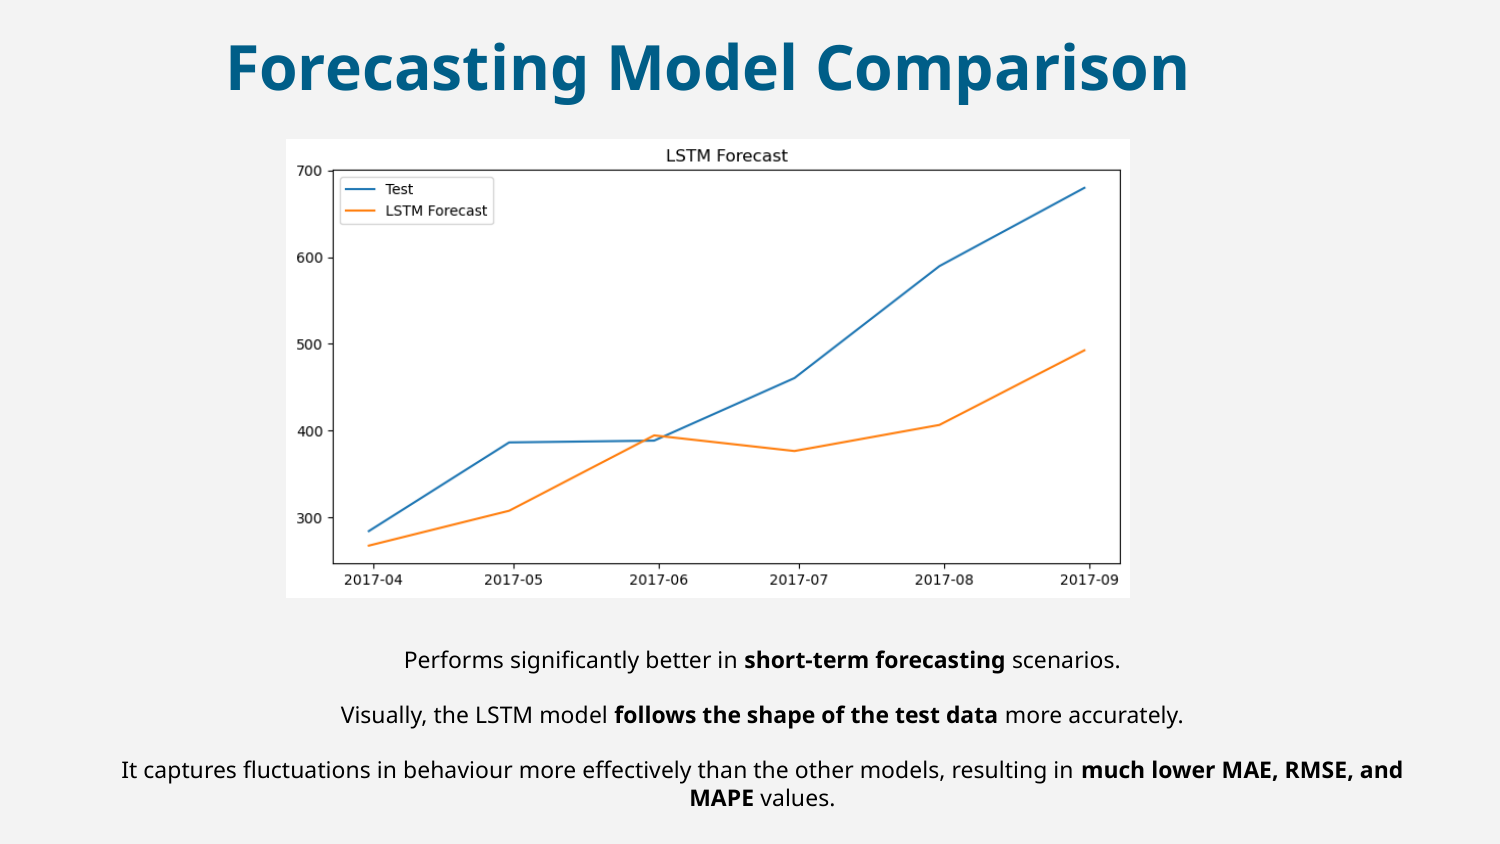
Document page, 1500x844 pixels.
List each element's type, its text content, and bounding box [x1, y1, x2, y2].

text_box Performs significantly better in short-term forecasting scenarios. Visually, the LSTM model follows the shape of the test data more accurately. It captures fluctuations in behaviour more effectively than the other models, resulting in much lower MAE, RMSE, and MAPE values. [90, 630, 1434, 826]
title Forecasting Model Comparison [76, 12, 1341, 107]
picture [286, 139, 1131, 599]
